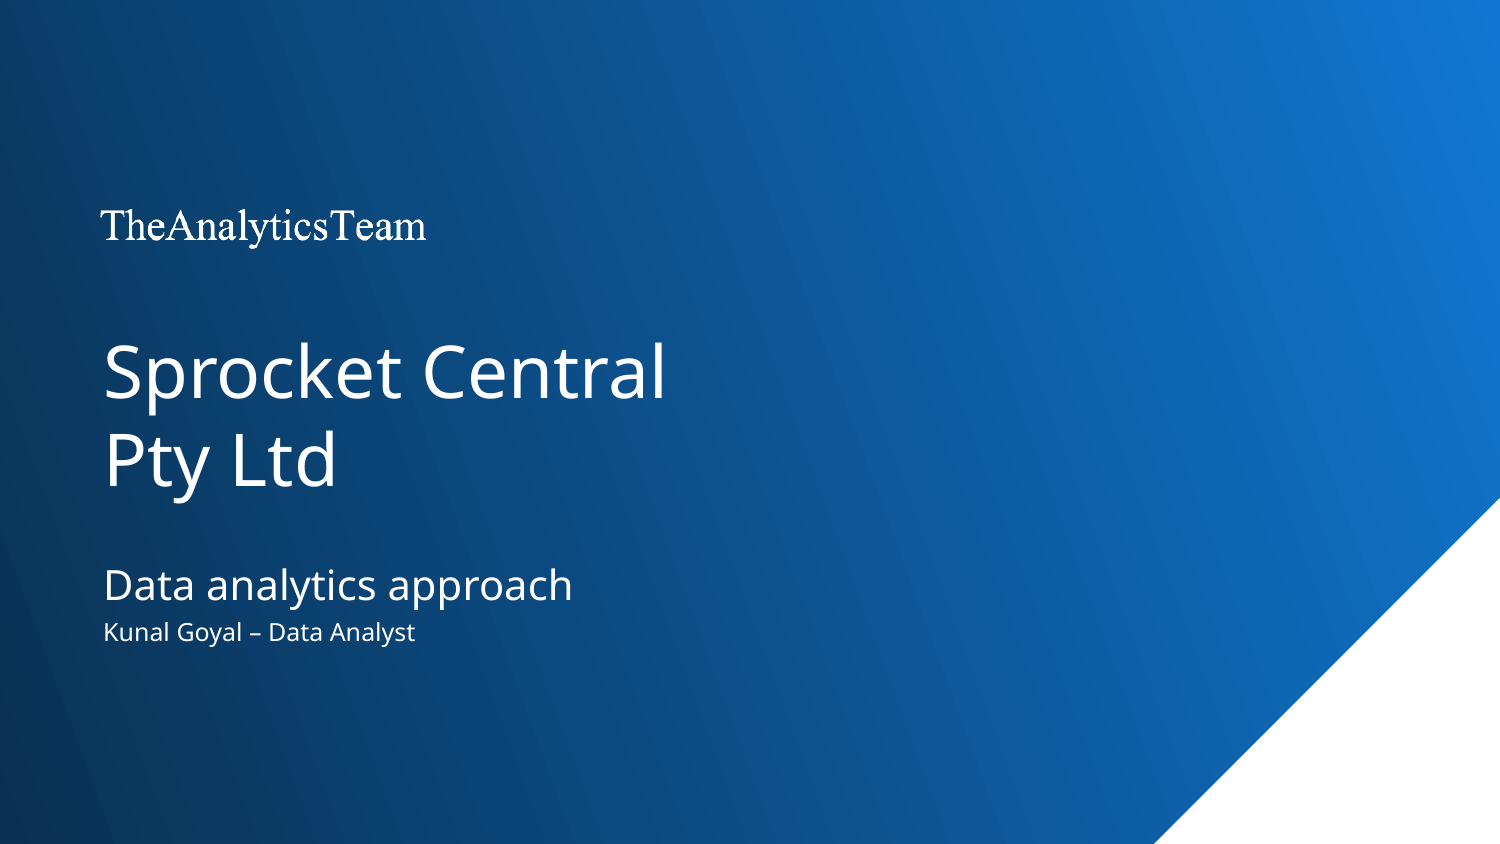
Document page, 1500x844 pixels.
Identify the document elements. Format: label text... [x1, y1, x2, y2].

text_box Sprocket Central Pty Ltd [88, 310, 737, 516]
text_box [0, 0, 1500, 844]
picture [100, 208, 427, 249]
text_box Data analytics approach [88, 543, 999, 601]
text_box Kunal Goyal – Data Analyst [88, 601, 1114, 662]
